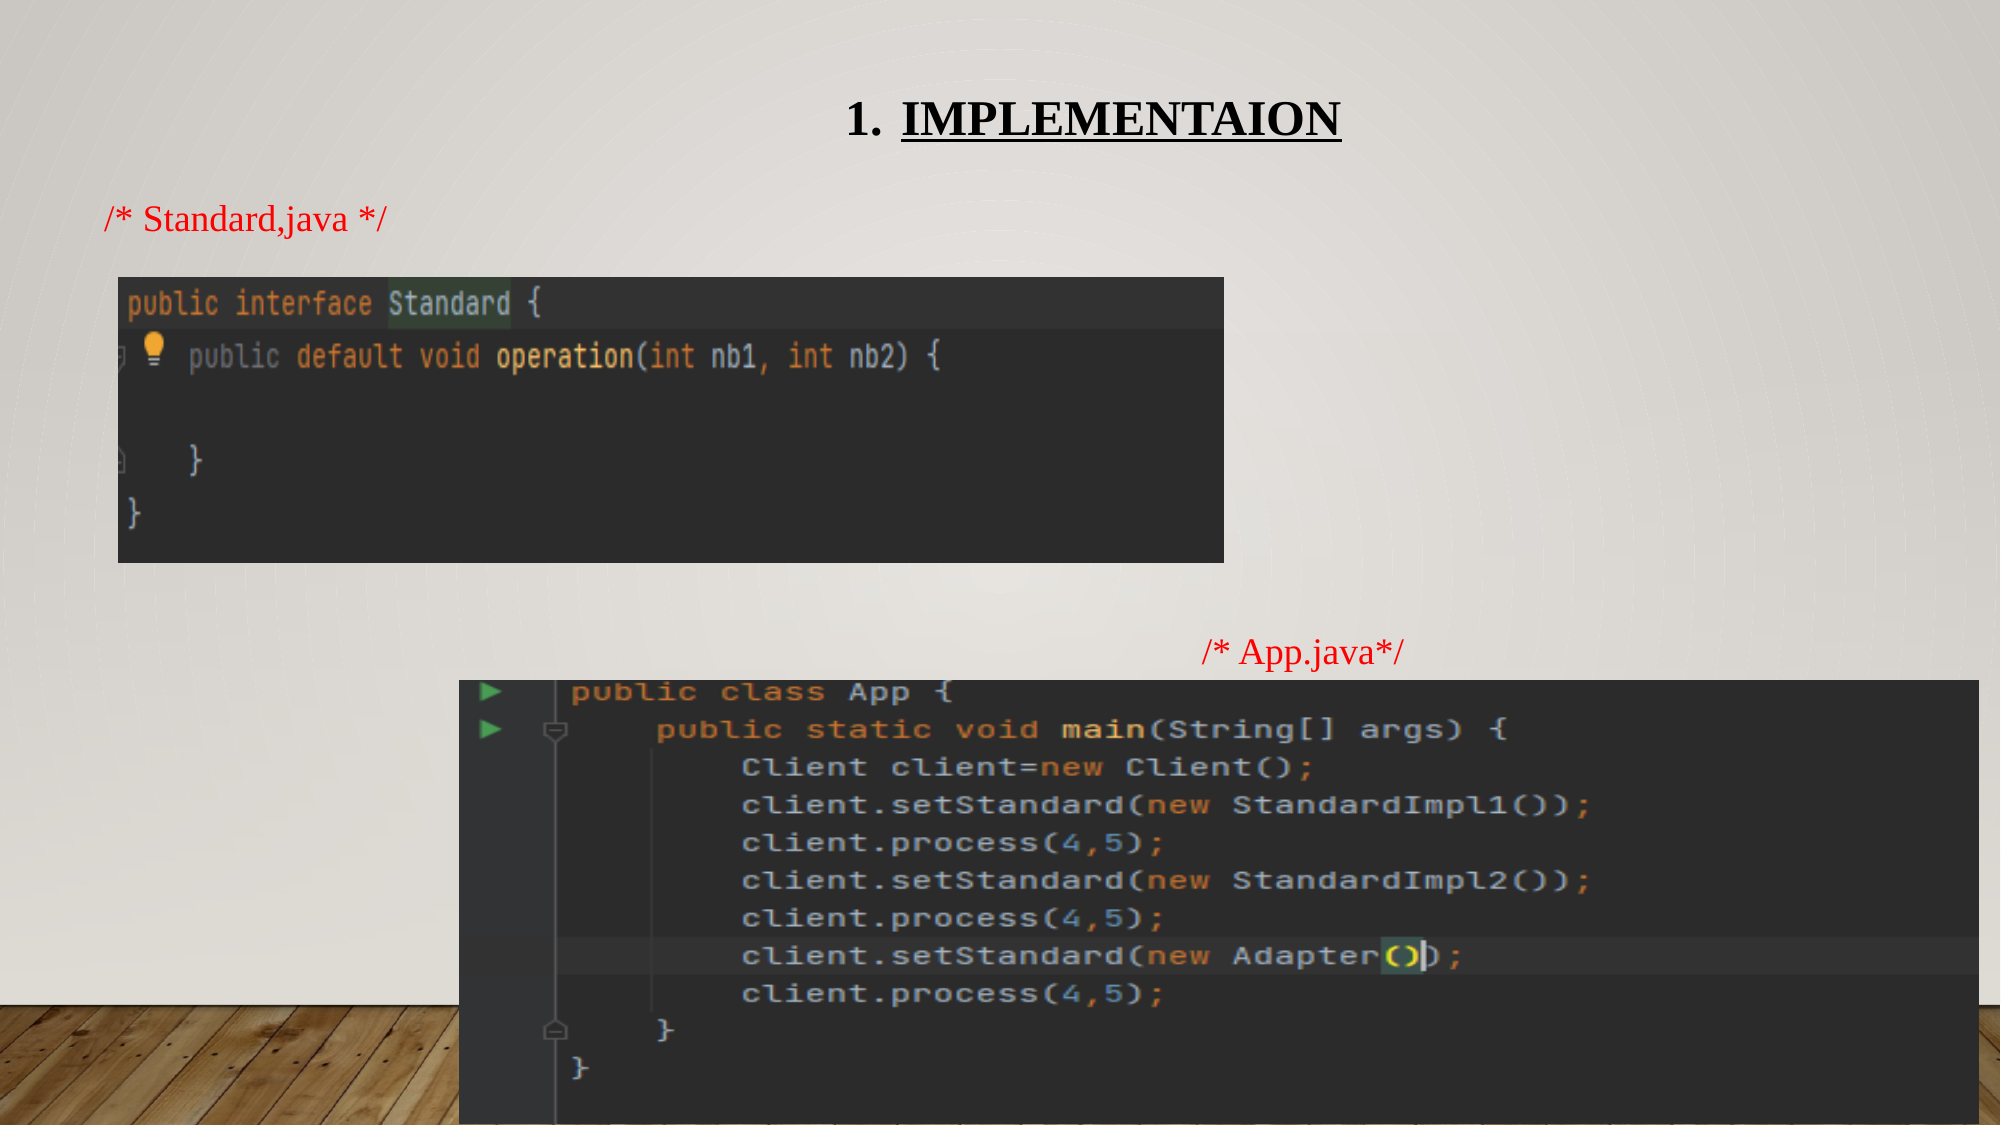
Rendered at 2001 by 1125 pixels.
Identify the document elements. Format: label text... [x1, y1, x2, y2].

picture [0, 679, 2000, 1125]
text_box /* App.java*/ [1187, 619, 1560, 679]
text_box /* Standard,java */ [89, 183, 501, 247]
picture [118, 277, 1224, 563]
text_box IMPLEMENTAION [830, 74, 1443, 154]
